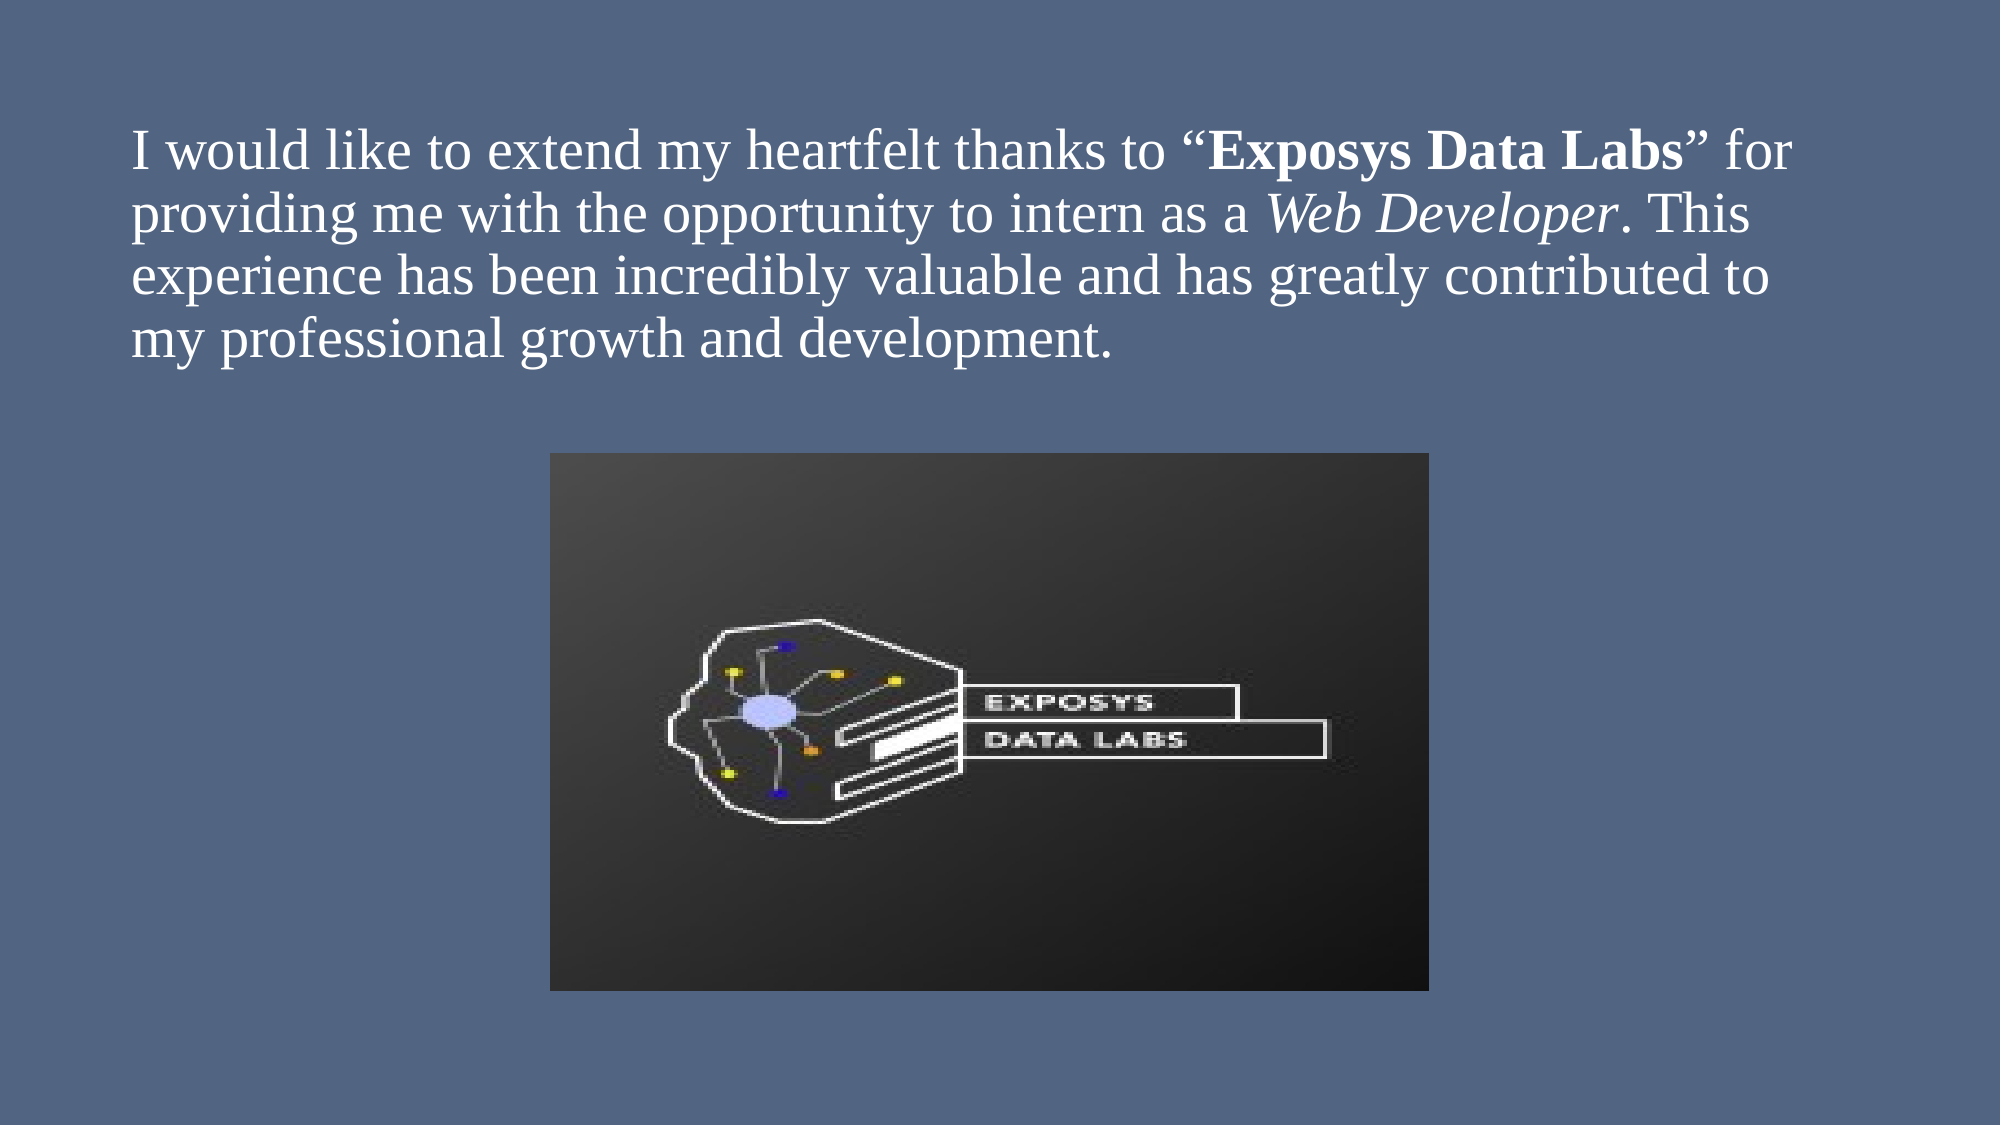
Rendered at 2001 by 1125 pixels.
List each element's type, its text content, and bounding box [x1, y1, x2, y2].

list I would like to extend my heartfelt thanks to “Exposys Data Labs” for providing me with the opportunity to intern as a Web Developer. This experience has been incredibly valuable and has greatly contributed to my professional growth and development. [116, 111, 1863, 1014]
picture [550, 453, 1429, 991]
